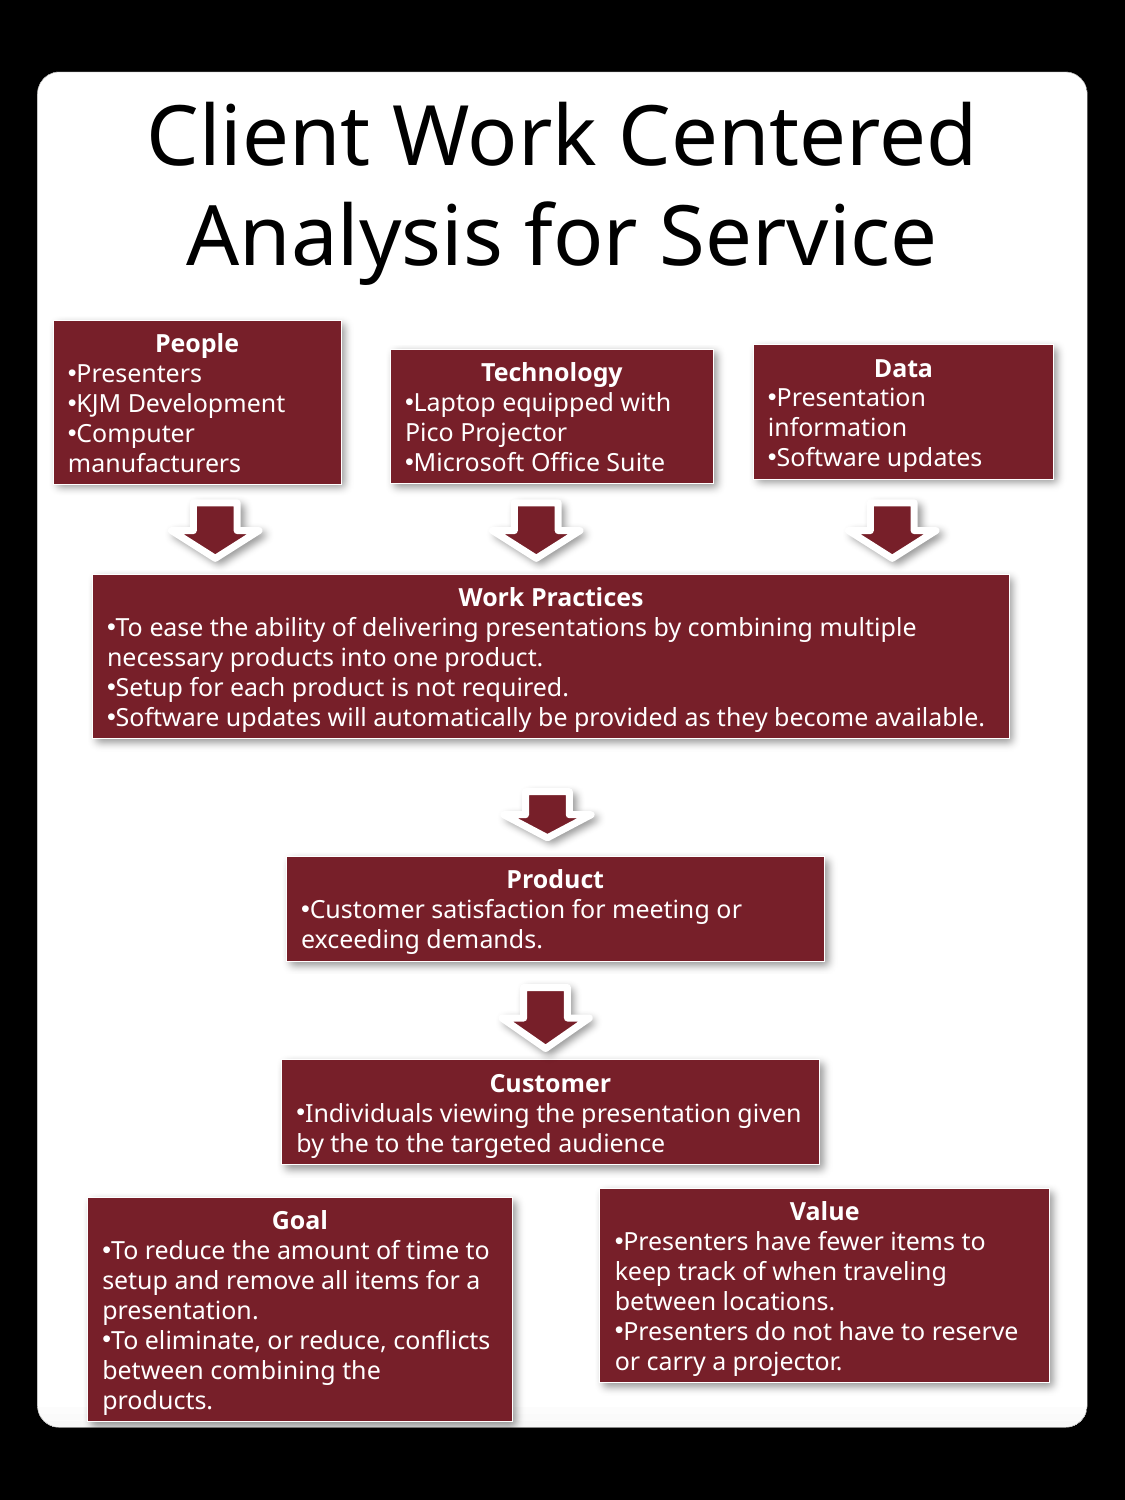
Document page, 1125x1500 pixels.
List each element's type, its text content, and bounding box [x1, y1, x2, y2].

text_box People Presenters KJM Development Computer manufacturers [53, 320, 342, 485]
text_box Product Customer satisfaction for meeting or exceeding demands. [286, 856, 825, 962]
text_box Customer Individuals viewing the presentation given by the to the targeted audience [281, 1059, 820, 1165]
text_box Goal To reduce the amount of time to setup and remove all items for a presentation. To eliminate, or reduce, conflicts between combining the products. [87, 1197, 513, 1422]
text_box [168, 499, 263, 562]
text_box Value Presenters have fewer items to keep track of when traveling between locations. Presenters do not have to reserve or carry a projector. [599, 1188, 1050, 1383]
text_box Technology Laptop equipped with Pico Projector Microsoft Office Suite [390, 349, 714, 484]
text_box Client Work Centered Analysis for Service [37, 74, 1088, 290]
text_box [498, 984, 593, 1053]
text_box Data Presentation information Software updates [753, 344, 1054, 480]
text_box [489, 499, 584, 562]
text_box Work Practices To ease the ability of delivering presentations by combining multiple necessary products into one product. Setup for each product is not required. Software updates will automatically be provided as they become available. [92, 574, 1010, 739]
text_box [845, 499, 940, 562]
text_box [500, 788, 595, 841]
